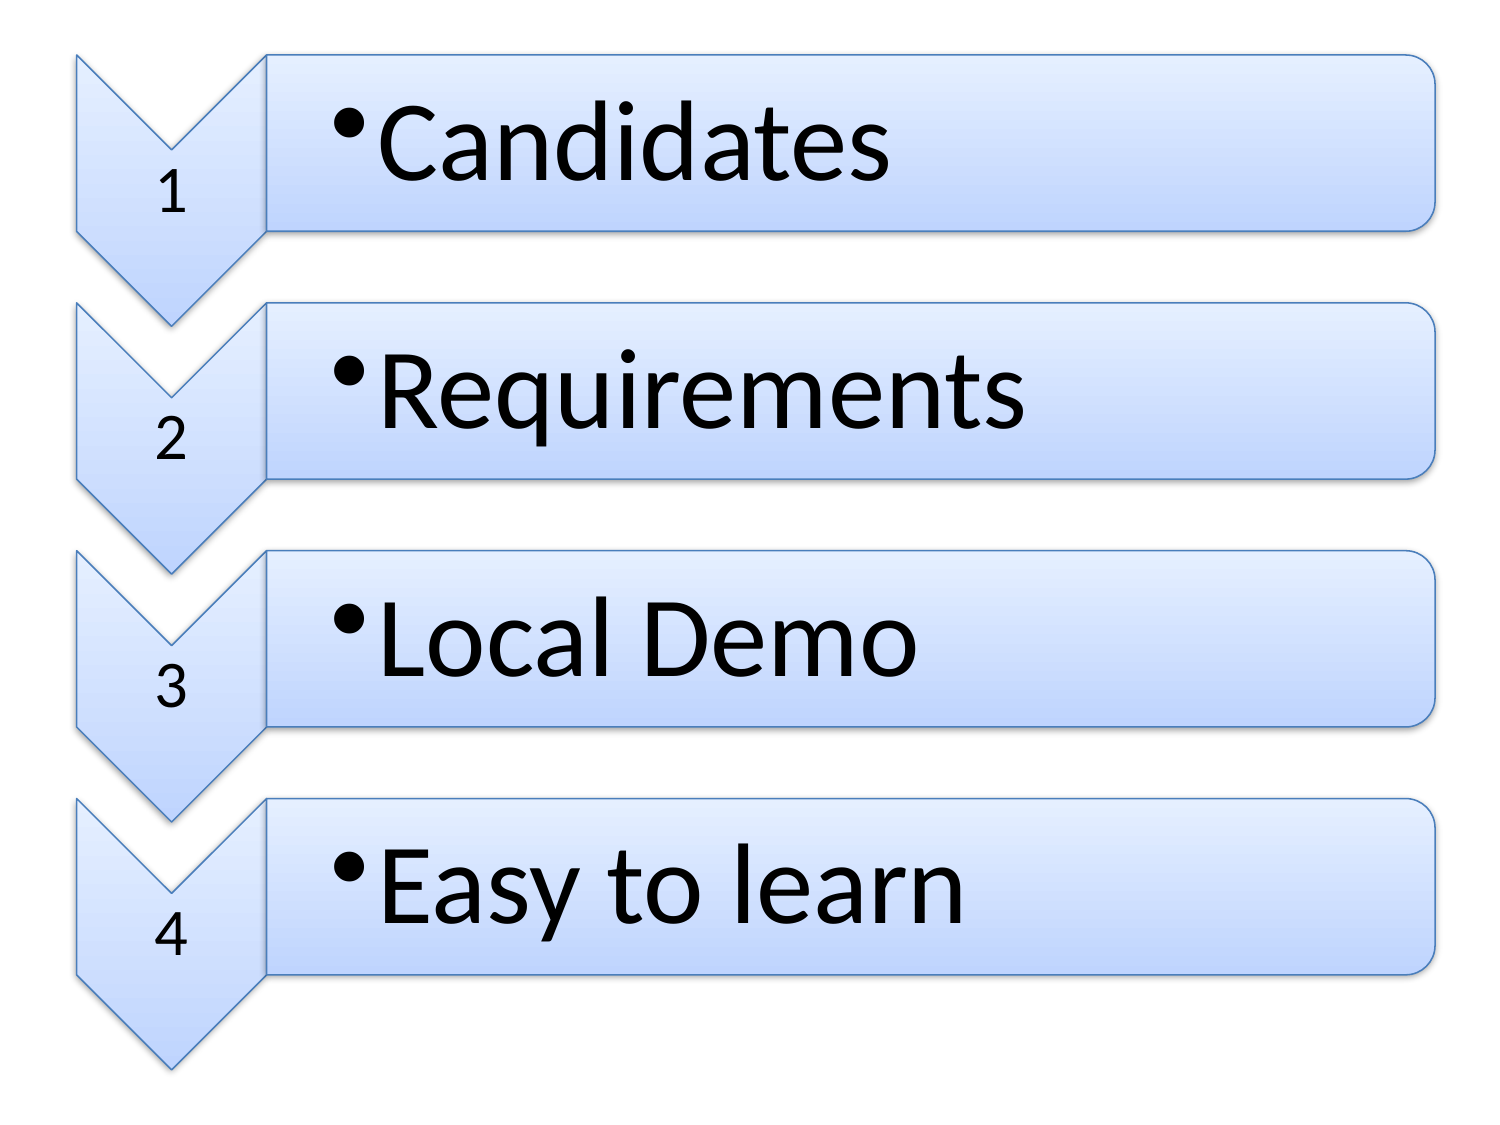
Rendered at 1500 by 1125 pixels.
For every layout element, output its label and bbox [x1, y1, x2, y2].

text_box [76, 54, 1436, 1071]
